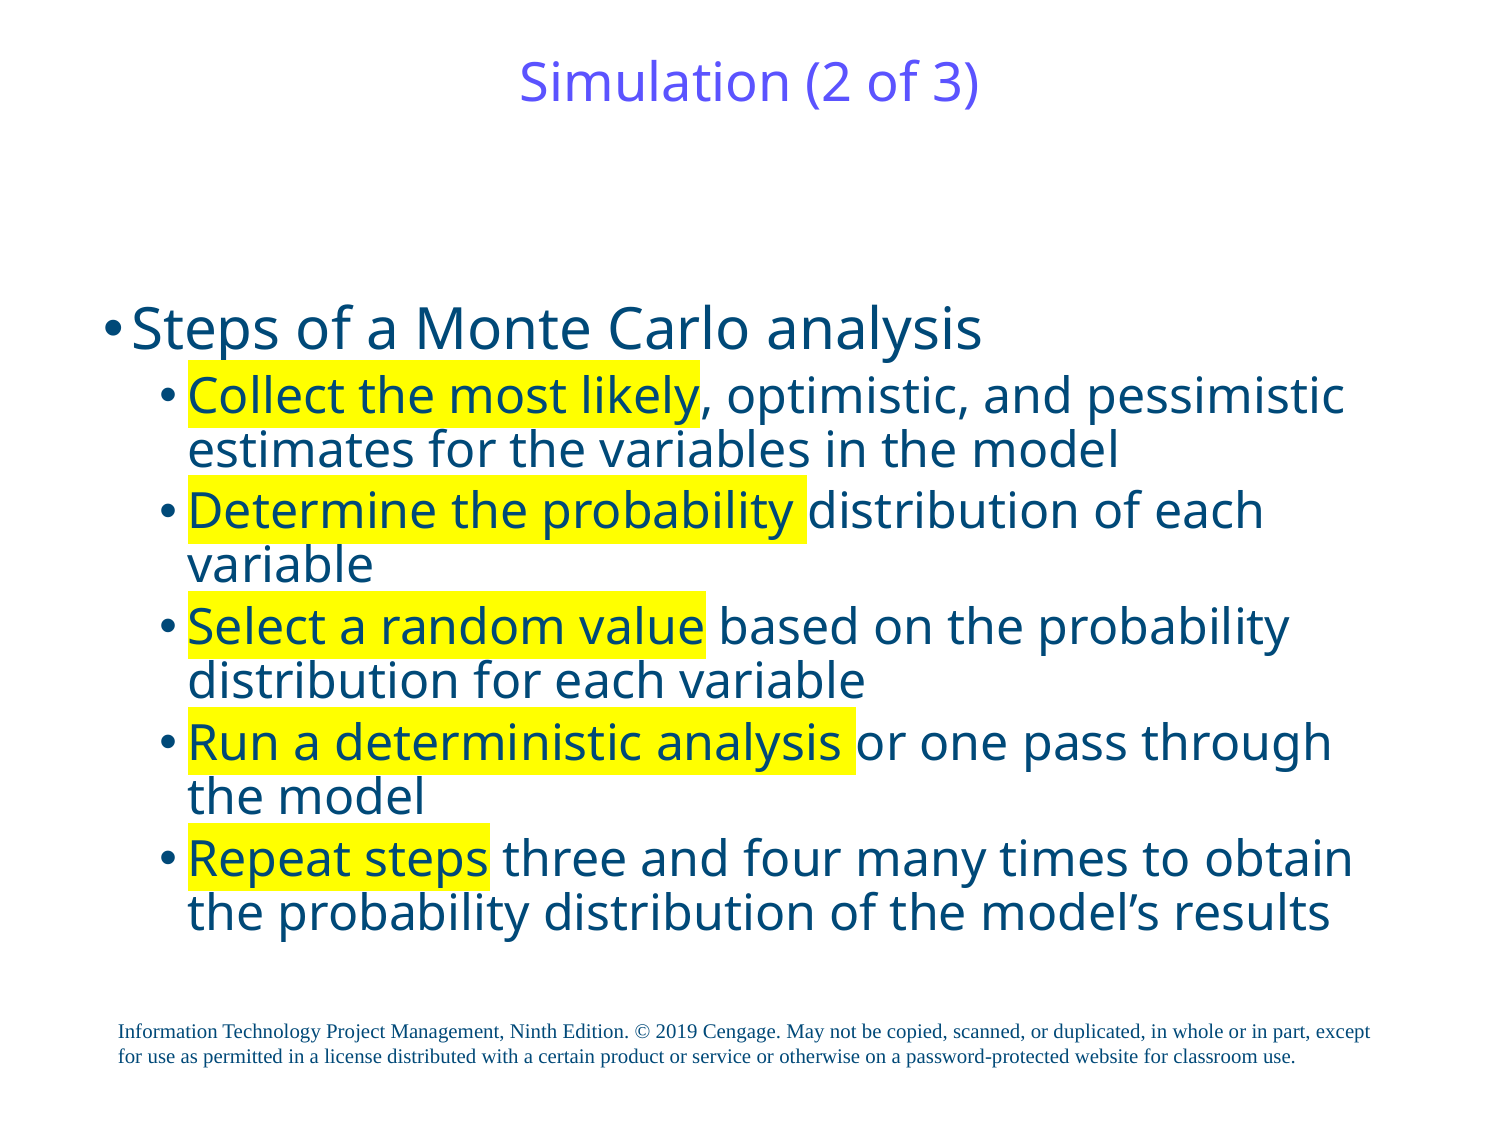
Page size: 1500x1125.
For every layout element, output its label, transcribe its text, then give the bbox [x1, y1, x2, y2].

title Simulation (2 of 3) [103, 55, 1397, 273]
list Steps of a Monte Carlo analysis Collect the most likely, optimistic, and pessimistic estimates for the variables in the model Determine the probability distribution of each variable Select a random value based on the probability distribution for each variable Run a deterministic analysis or one pass through the model Repeat steps three and four many times to obtain the probability distribution of the model’s results [103, 299, 1397, 1009]
footer Information Technology Project Management, Ninth Edition. © 2019 Cengage. May not be copied, scanned, or duplicated, in whole or in part, except for use as permitted in a license distributed with a certain product or service or otherwise on a password-protected website for classroom use. [103, 1009, 1397, 1070]
